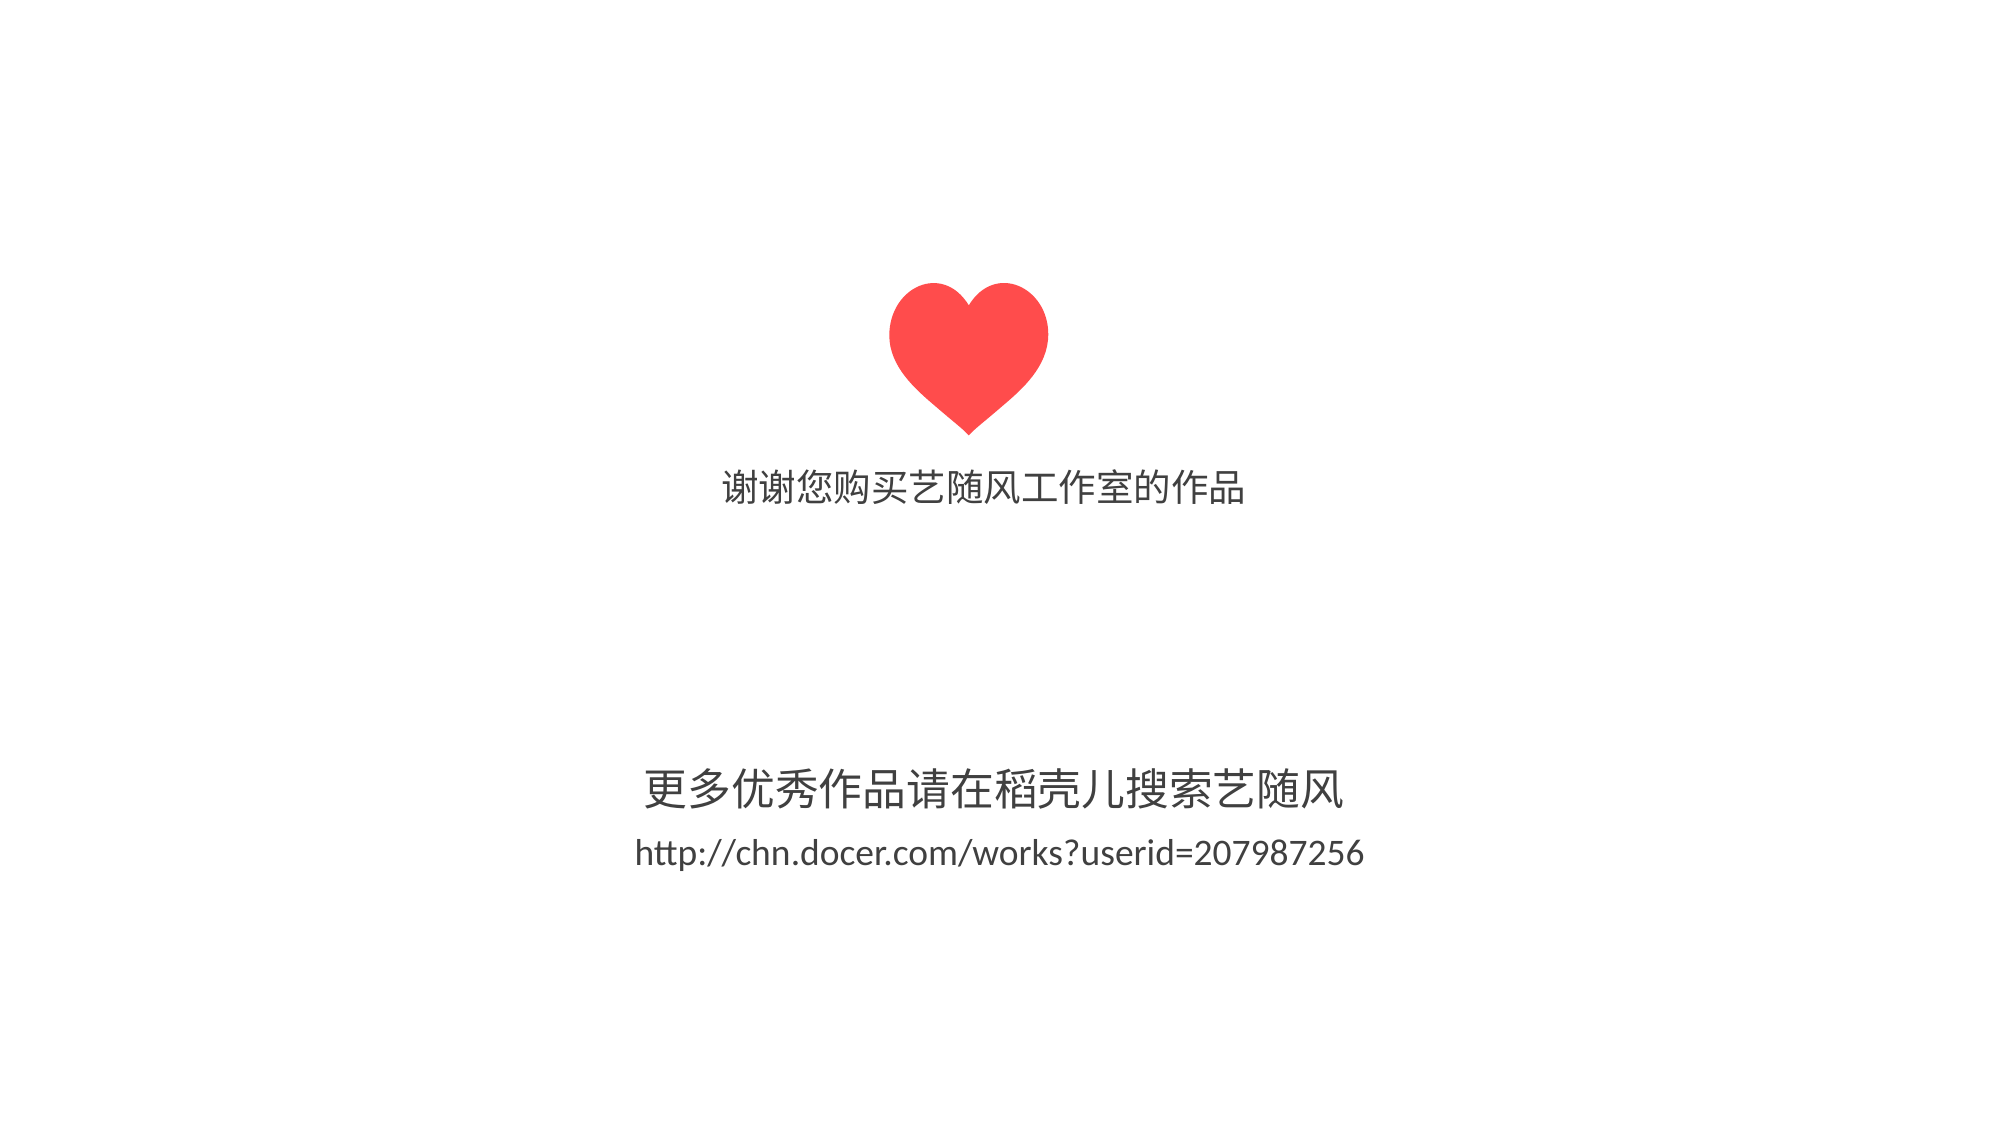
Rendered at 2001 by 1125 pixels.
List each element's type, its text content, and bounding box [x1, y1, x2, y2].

text_box 谢谢您购买艺随风工作室的作品 [706, 457, 1313, 517]
text_box [889, 283, 1049, 436]
text_box http://chn.docer.com/works?userid=207987256 [619, 820, 1381, 881]
text_box 更多优秀作品请在稻壳儿搜索艺随风 [632, 756, 1356, 821]
